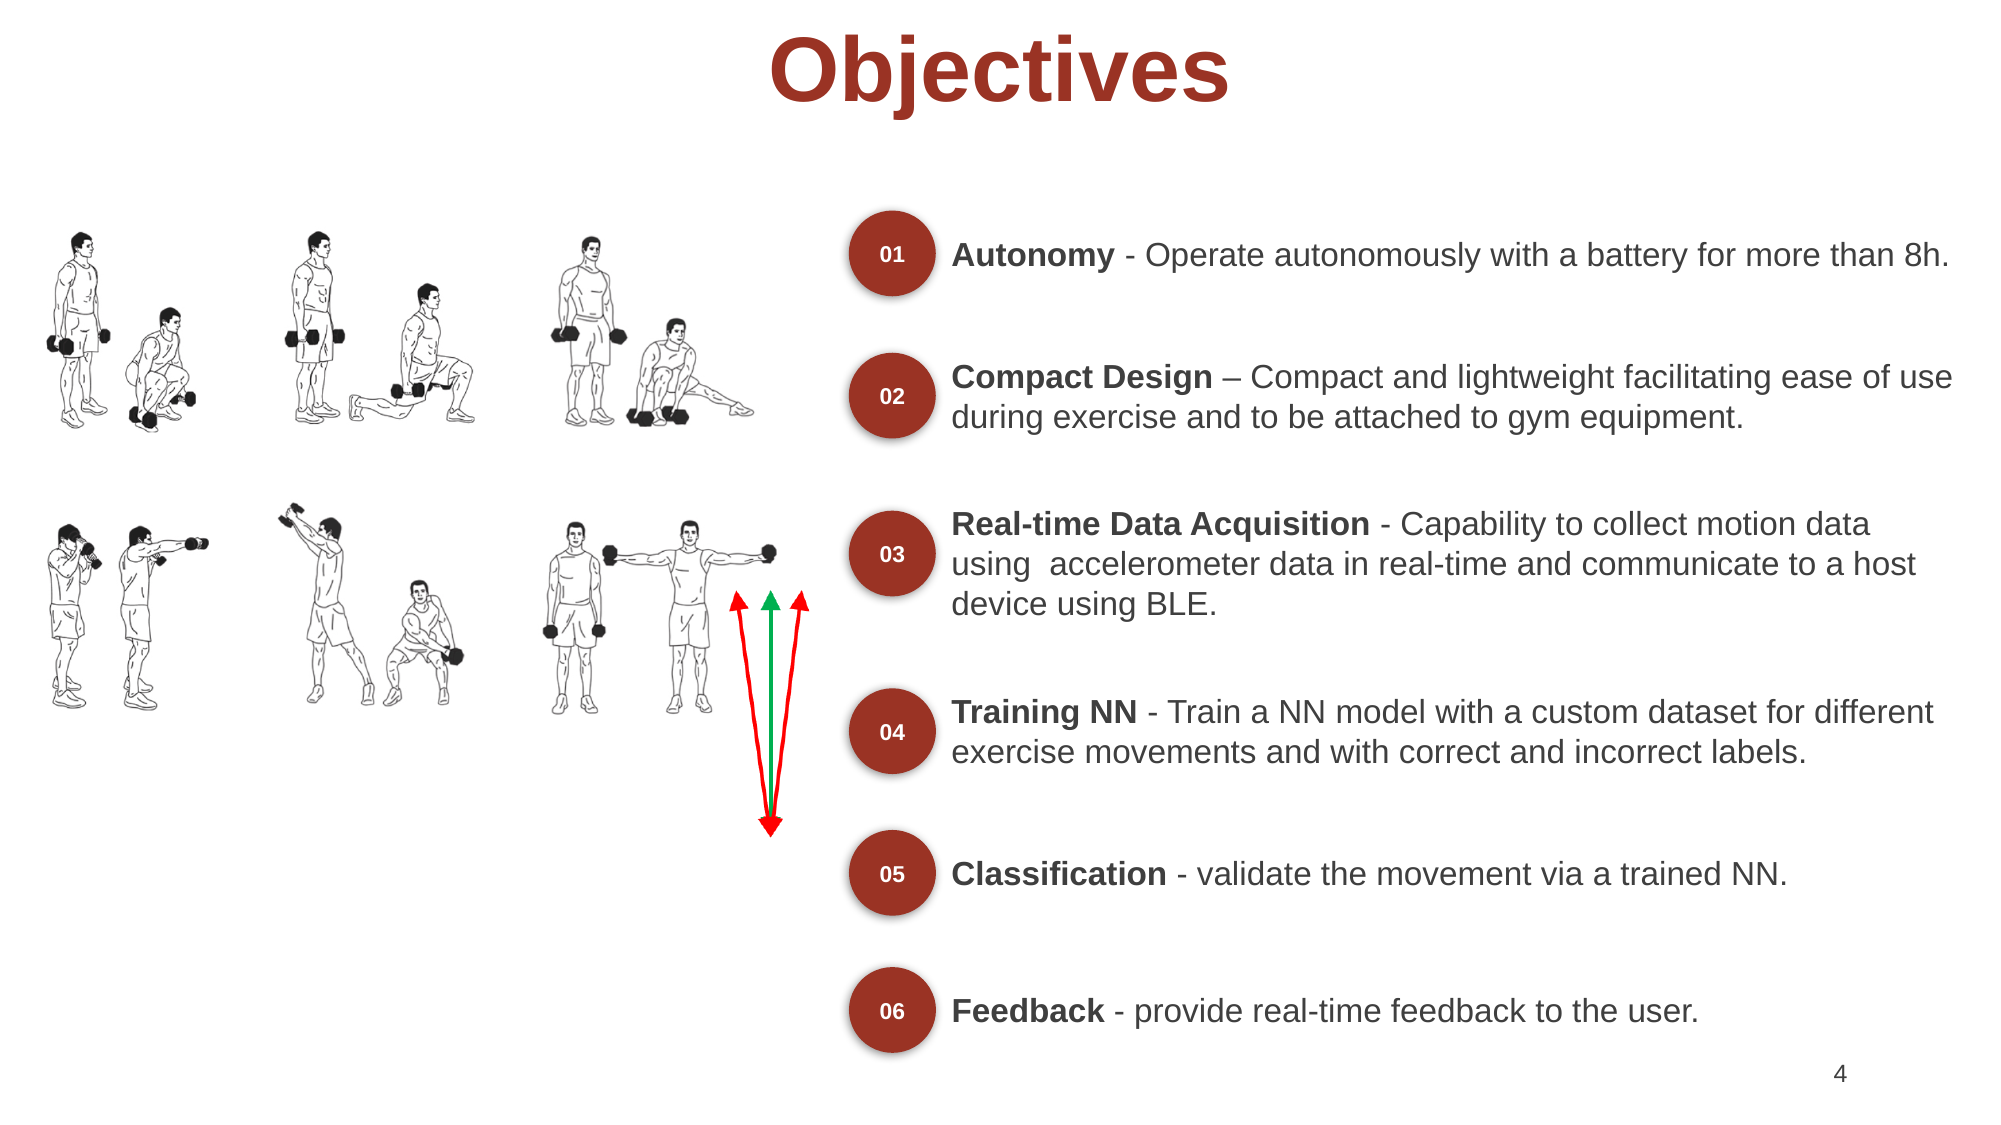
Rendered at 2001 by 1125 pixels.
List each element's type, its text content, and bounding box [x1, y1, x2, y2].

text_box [848, 347, 1971, 444]
text_box Classification - validate the movement via a trained NN. [936, 844, 1957, 900]
text_box 04 [848, 688, 936, 775]
text_box 06 [848, 967, 936, 1053]
picture [37, 219, 829, 853]
text_box Objectives [0, 0, 2000, 145]
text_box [848, 210, 1971, 297]
text_box 03 [848, 510, 936, 597]
text_box 05 [848, 829, 936, 916]
text_box Feedback - provide real-time feedback to the user. [936, 982, 1946, 1038]
slide_number ‹#› [1412, 1042, 1863, 1103]
text_box Real-time Data Acquisition - Capability to collect motion data using accelerometer data in real-time and communicate to a host device using BLE. [936, 494, 1957, 630]
text_box Training NN - Train a NN model with a custom dataset for different exercise movements and with correct and incorrect labels. [936, 682, 1957, 778]
